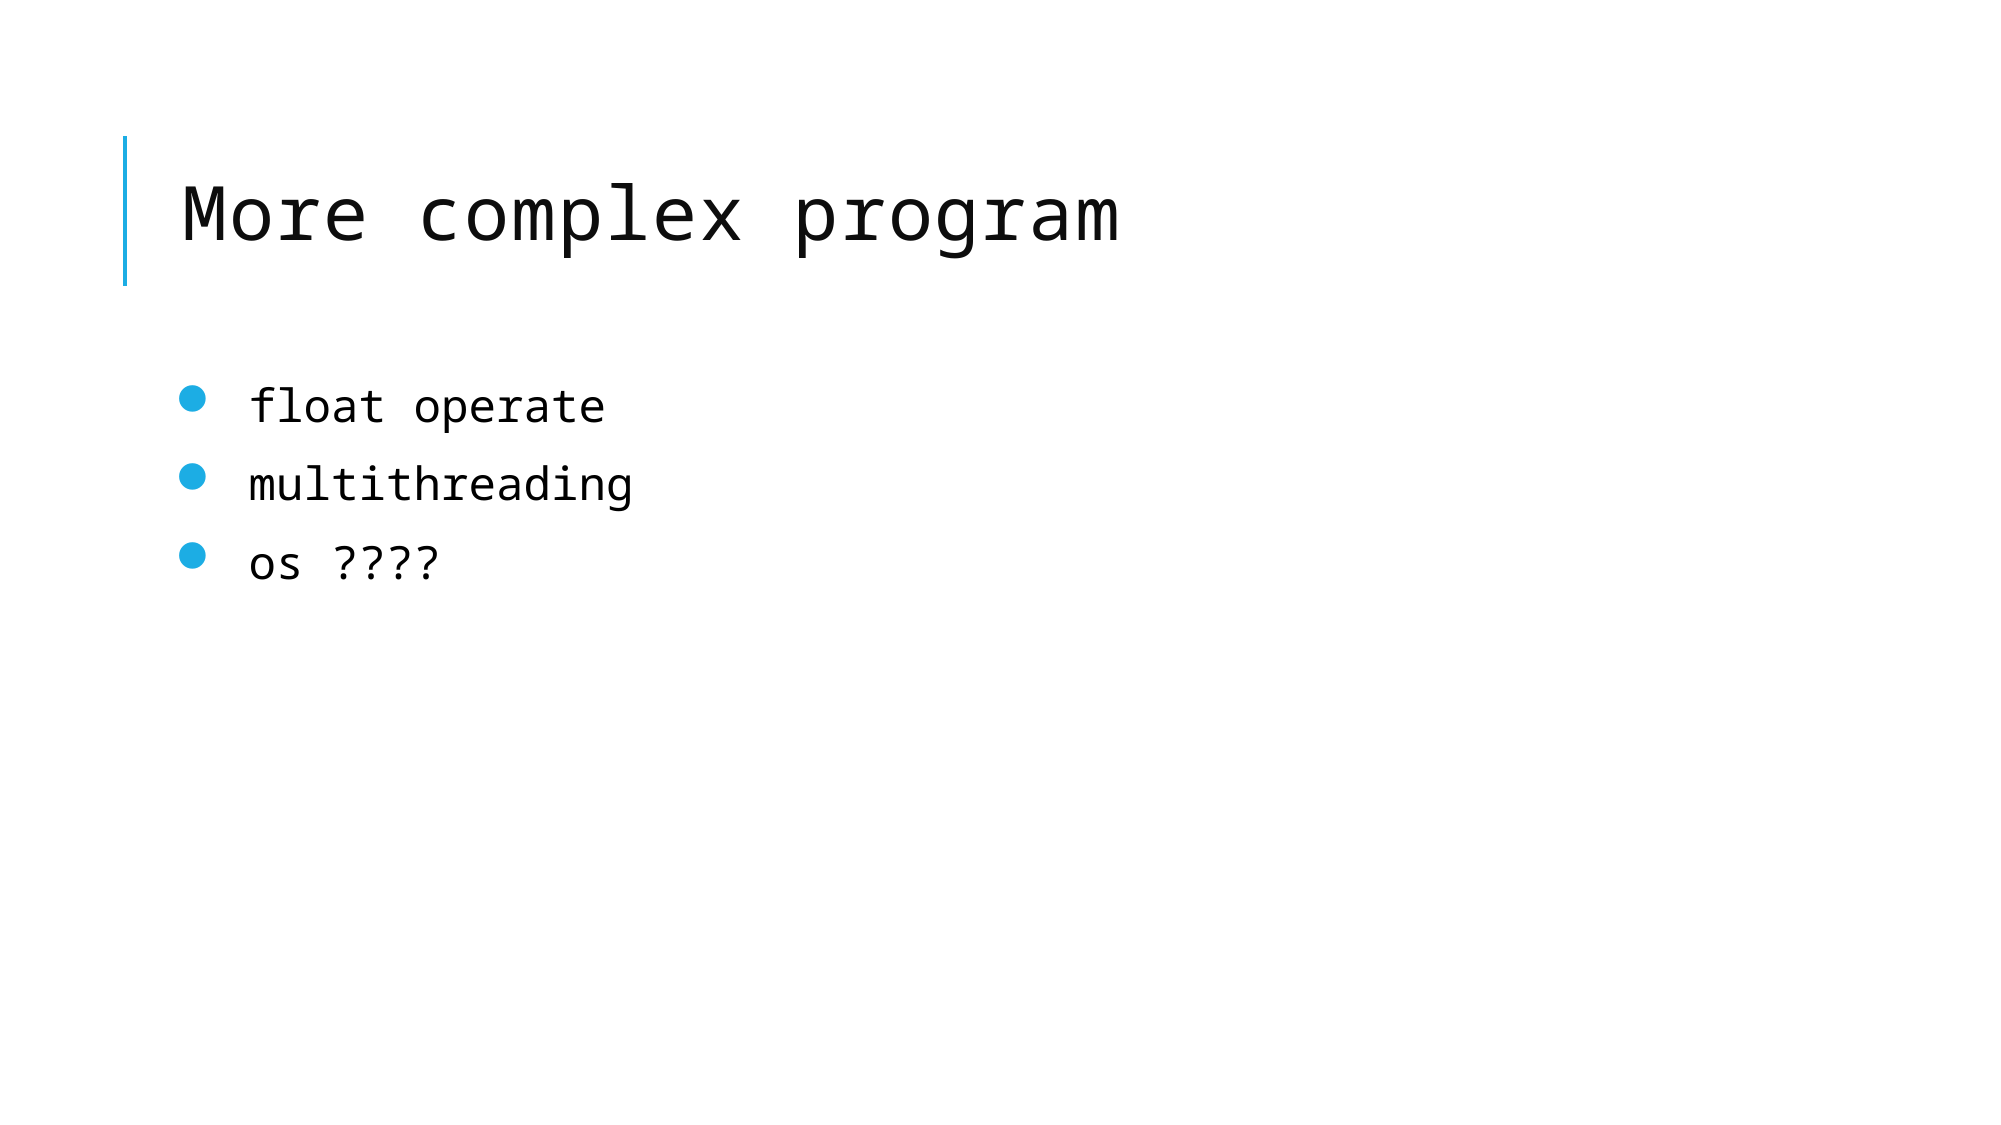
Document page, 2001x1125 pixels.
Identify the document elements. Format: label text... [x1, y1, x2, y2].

title More complex program [168, 96, 1763, 342]
list float operate multithreading os ???? [168, 375, 1763, 1035]
